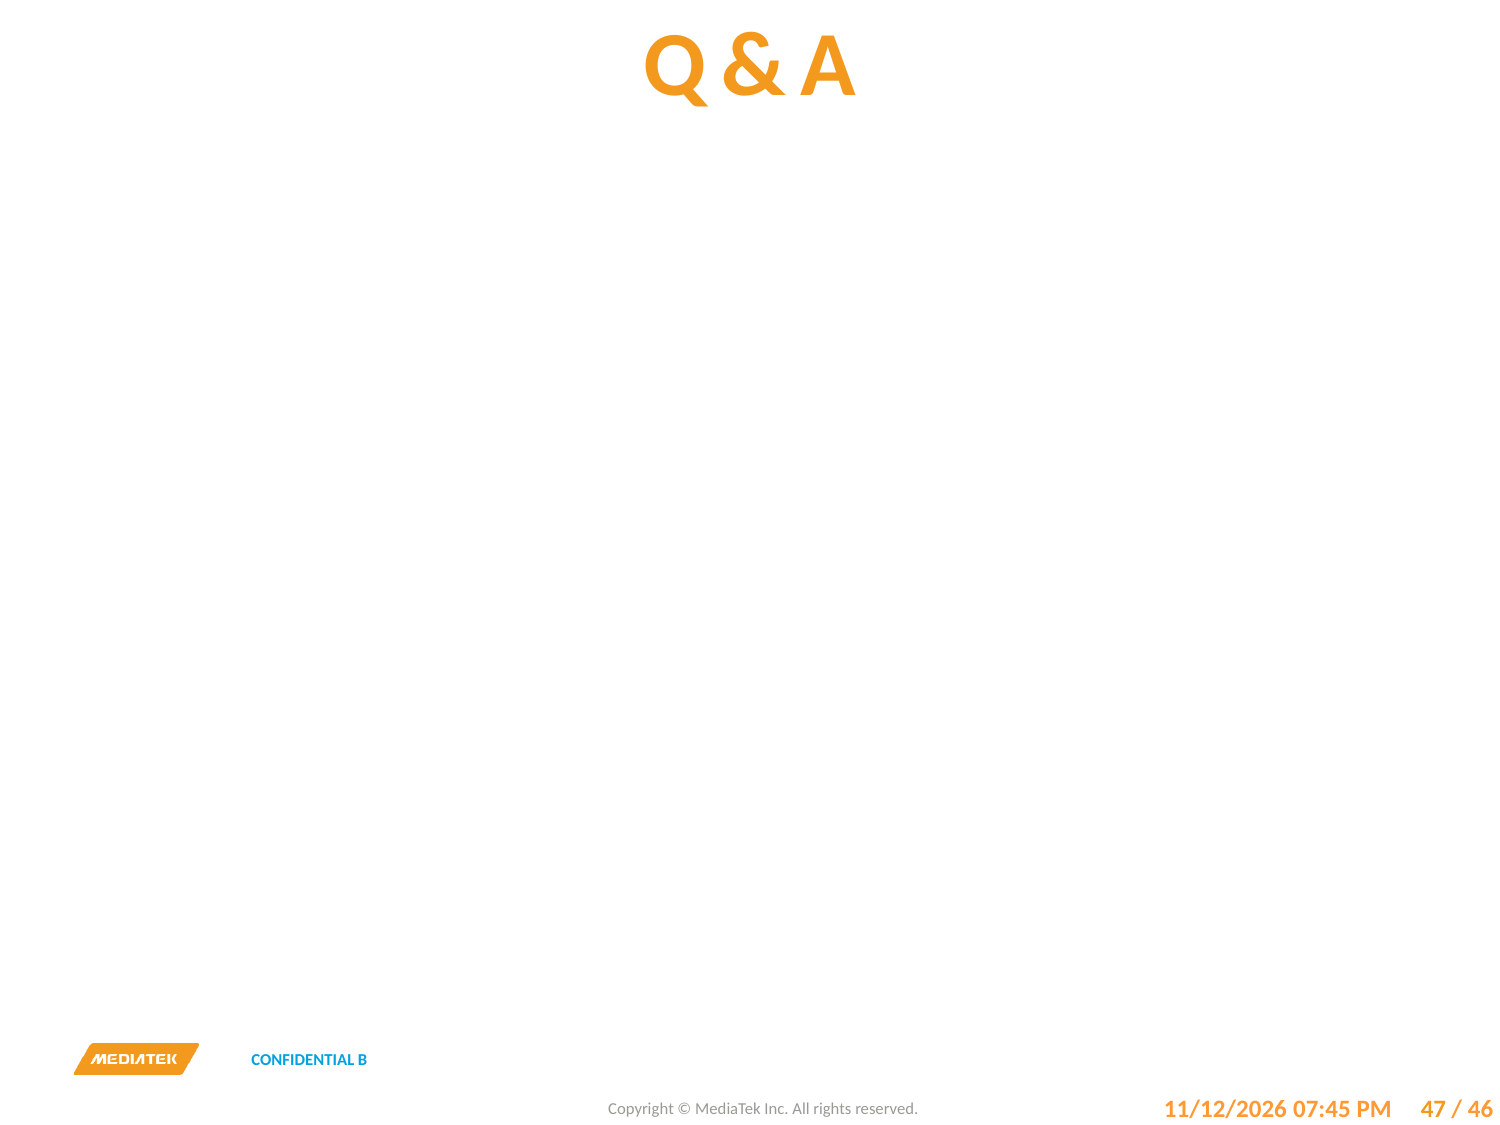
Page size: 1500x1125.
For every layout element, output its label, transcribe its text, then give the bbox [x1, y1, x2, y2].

footer / 46 [1462, 1077, 1500, 1125]
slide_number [1148, 1077, 1287, 1125]
slide_number 47 [1287, 1077, 1462, 1125]
title Q & A [75, 24, 1425, 212]
picture [73, 1043, 199, 1075]
